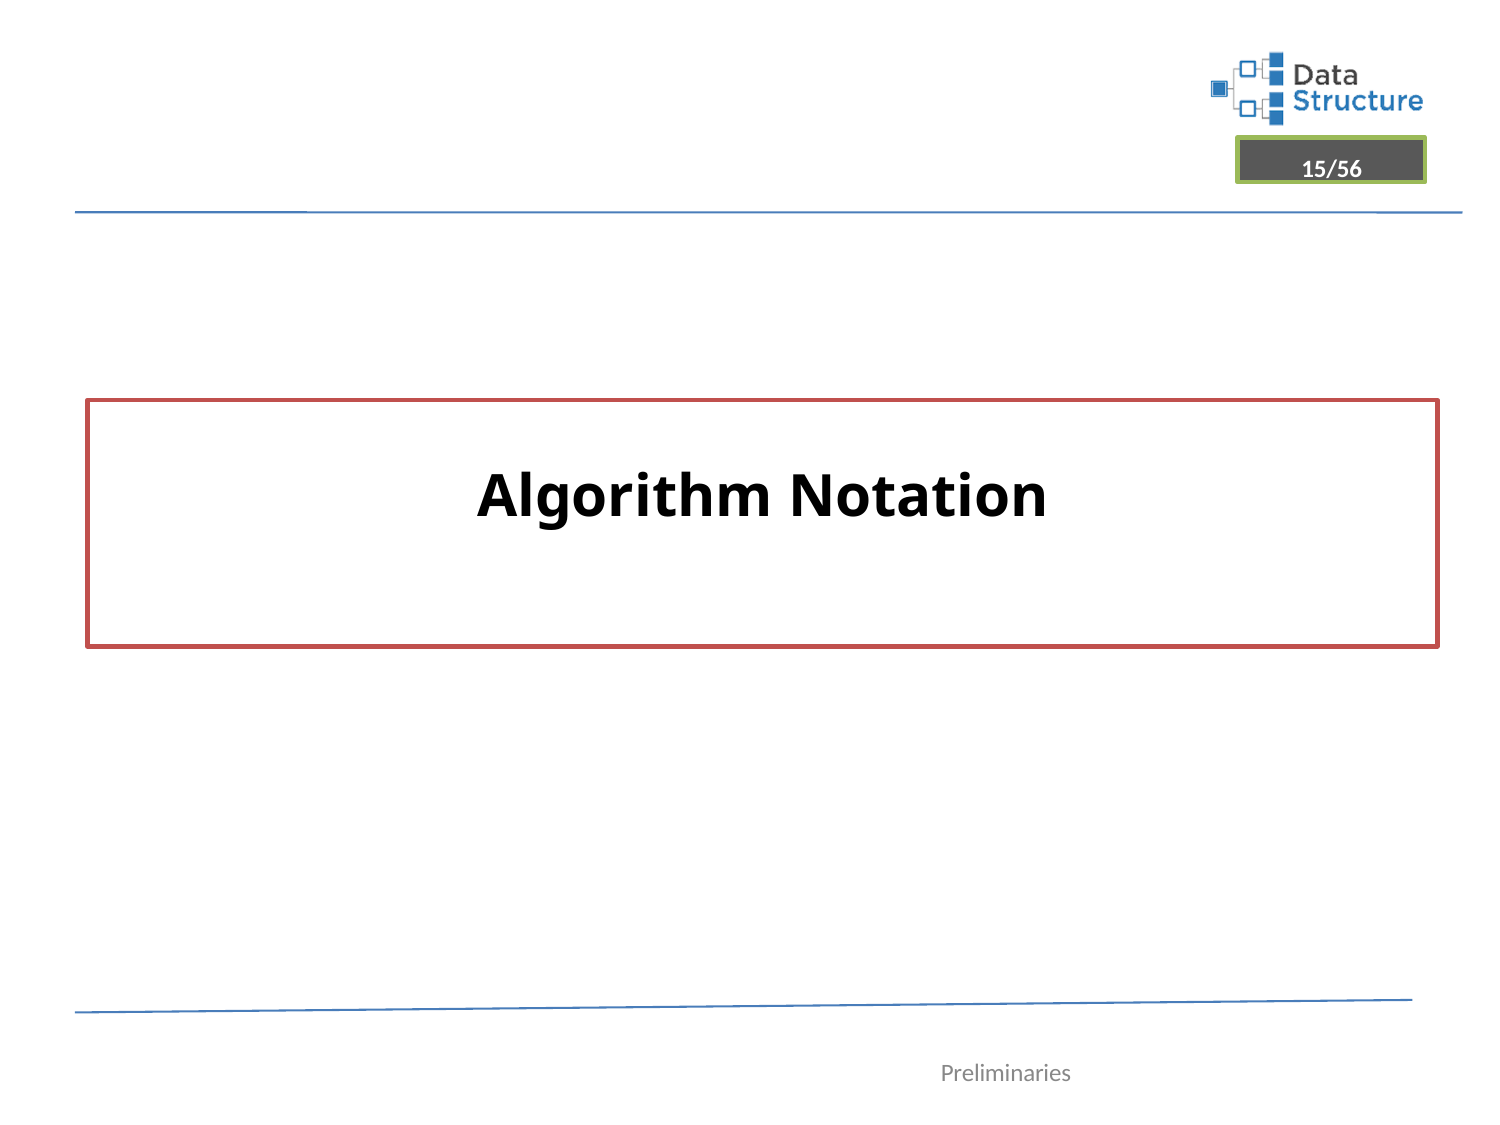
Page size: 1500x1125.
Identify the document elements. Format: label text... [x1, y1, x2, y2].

footer Preliminaries [938, 1060, 1075, 1125]
title Algorithm Notation [87, 399, 1438, 647]
picture [1210, 51, 1423, 126]
text_box 15/56 [1237, 137, 1425, 183]
